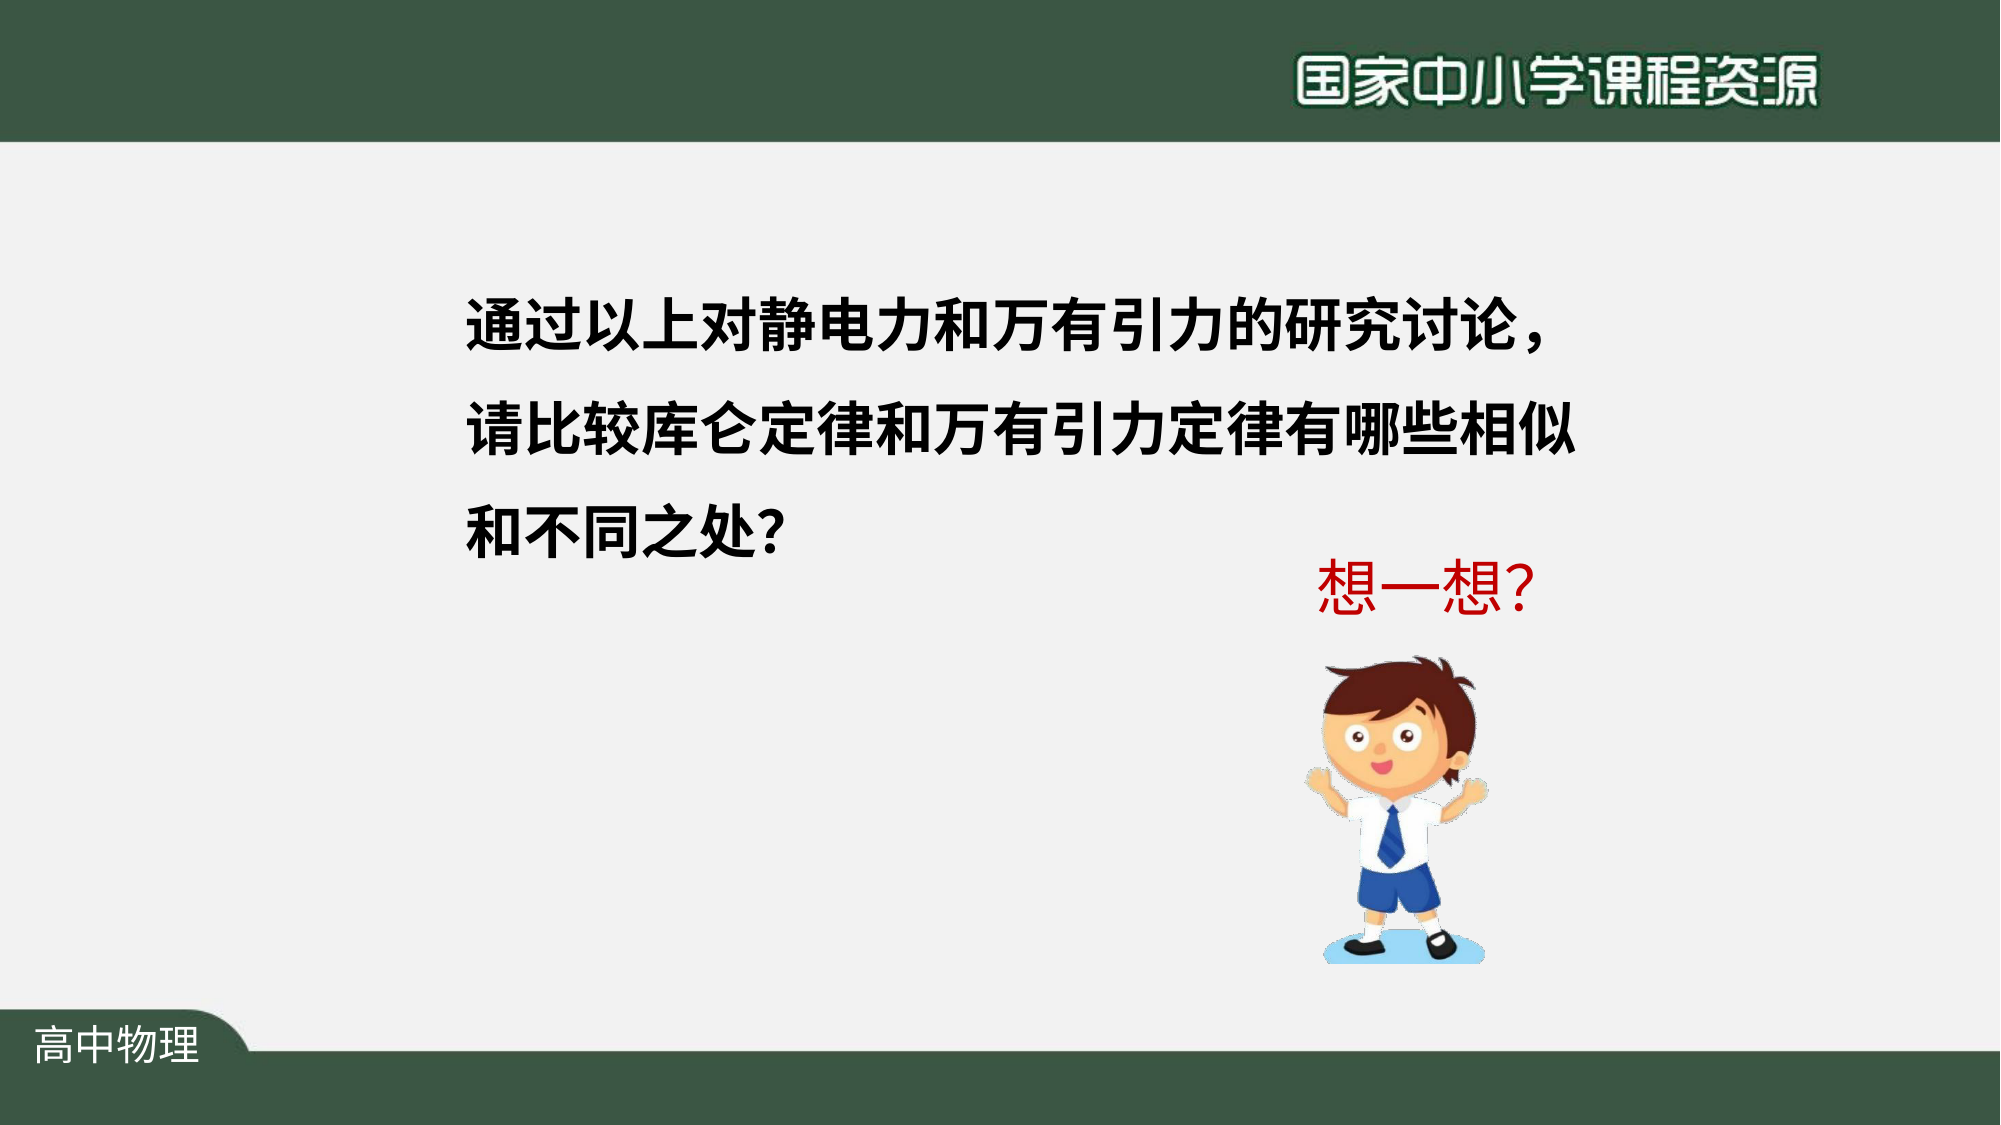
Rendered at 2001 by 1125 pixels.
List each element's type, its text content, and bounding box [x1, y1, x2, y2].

footer 高中物理 [31, 1013, 202, 1125]
title 通过以上对静电力和万有引力的研究讨论， 请比较库仑定律和万有引力定律有哪些相似 和不同之处？ 想一想？ [463, 252, 1578, 624]
text_box [1284, 651, 1506, 964]
picture [0, 0, 2000, 1125]
